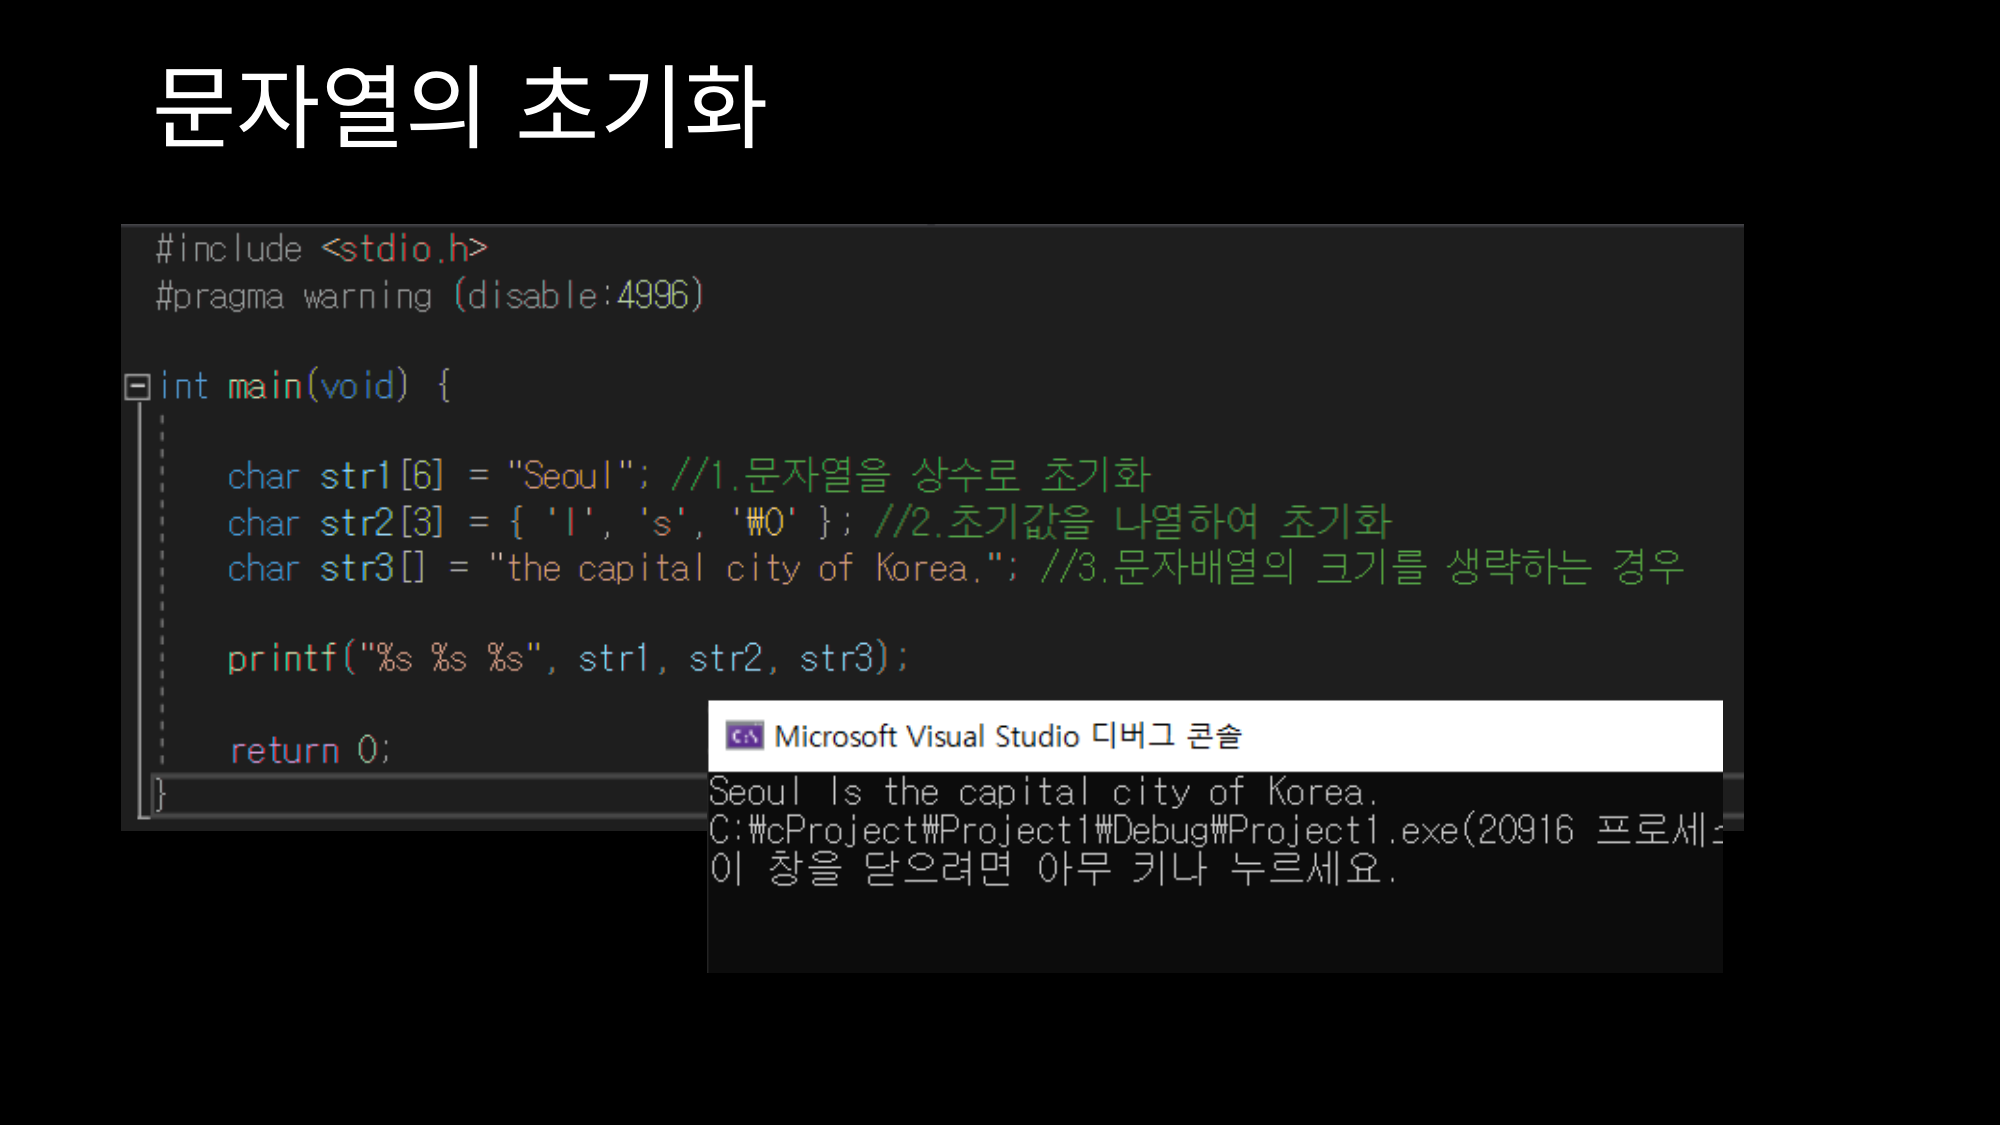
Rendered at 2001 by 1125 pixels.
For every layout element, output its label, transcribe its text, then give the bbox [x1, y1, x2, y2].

title 문자열의 초기화 [137, 3, 1863, 221]
picture [121, 224, 1744, 973]
